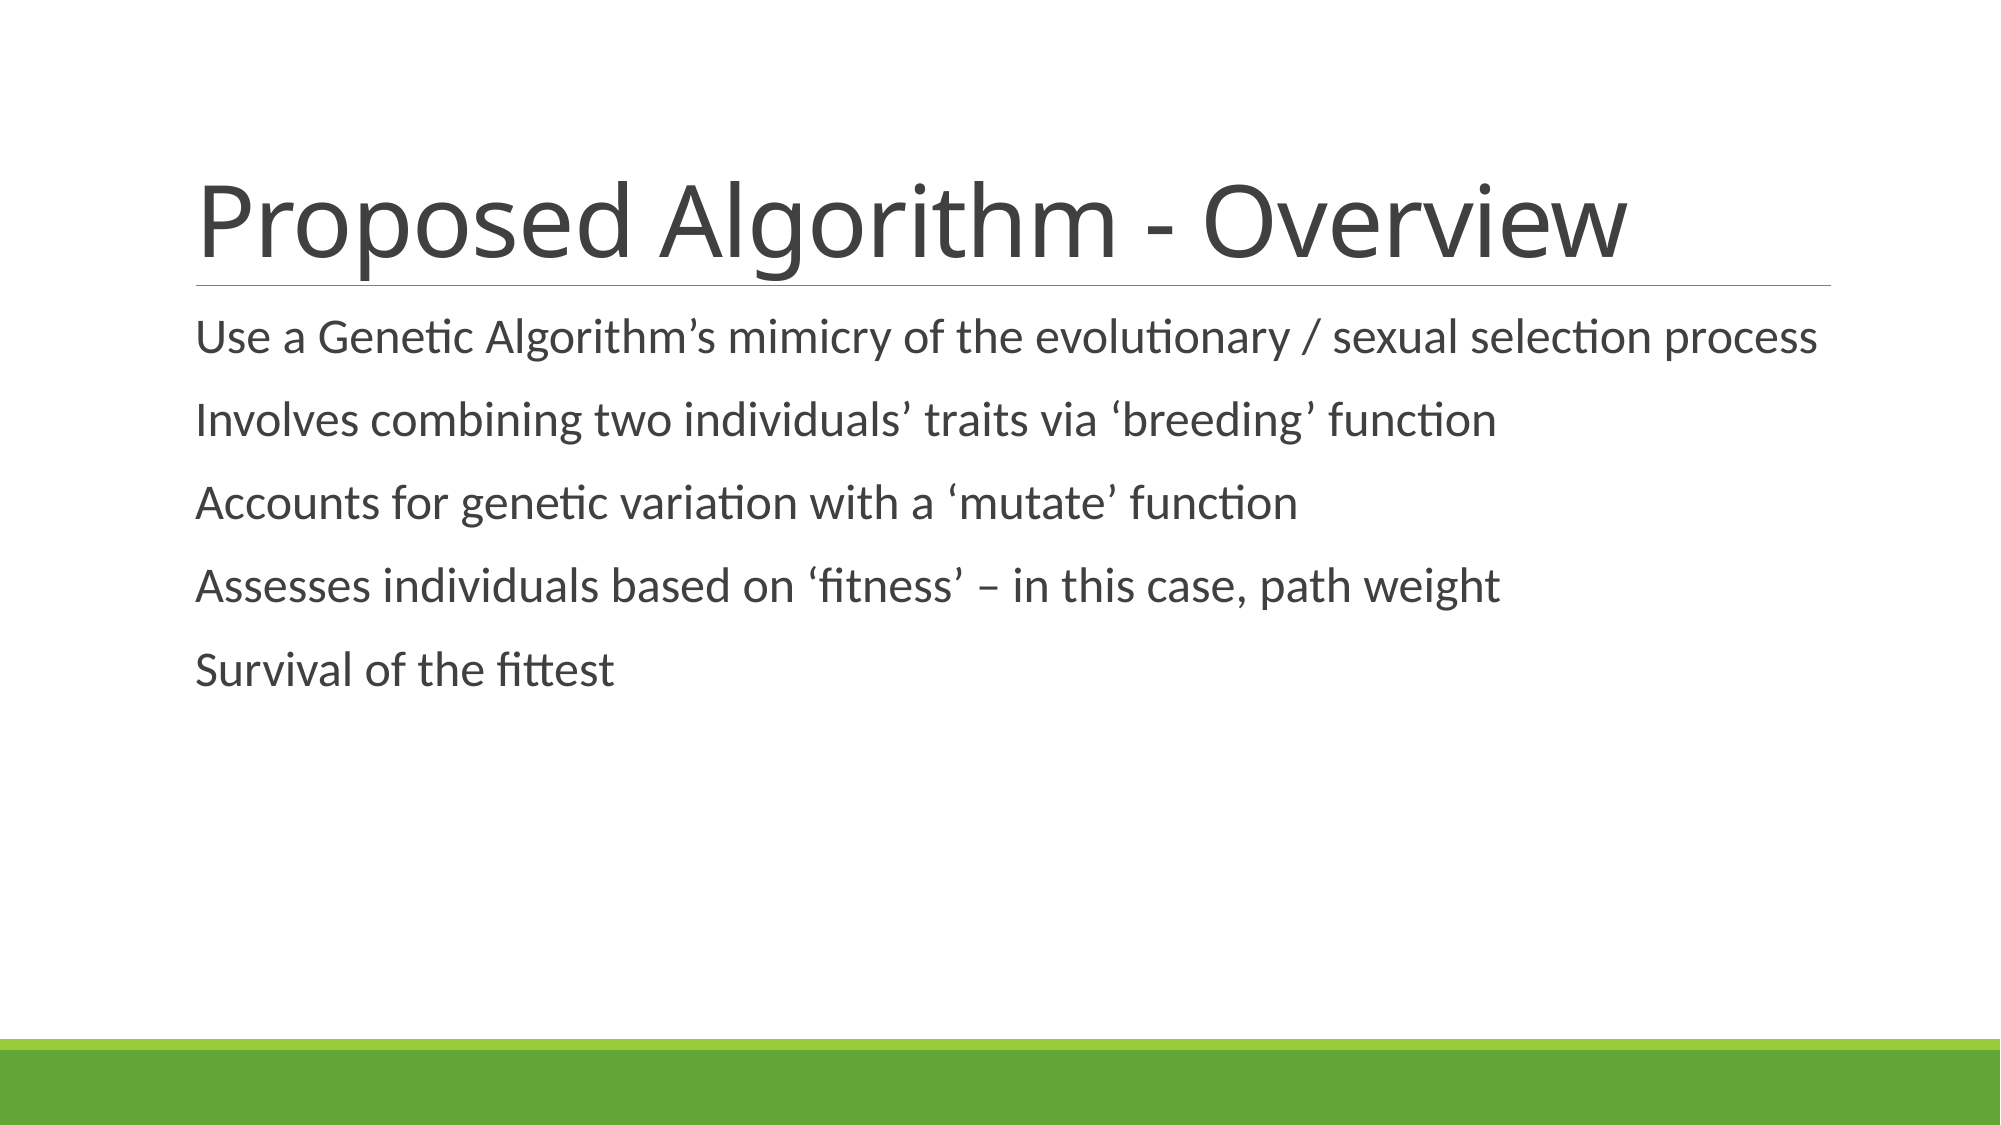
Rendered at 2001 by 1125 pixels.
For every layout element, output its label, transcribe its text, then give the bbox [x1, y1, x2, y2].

list Use a Genetic Algorithm’s mimicry of the evolutionary / sexual selection process Involves combining two individuals’ traits via ‘breeding’ function Accounts for genetic variation with a ‘mutate’ function Assesses individuals based on ‘fitness’ – in this case, path weight Survival of the fittest [180, 302, 1830, 963]
title Proposed Algorithm - Overview [180, 47, 1830, 285]
